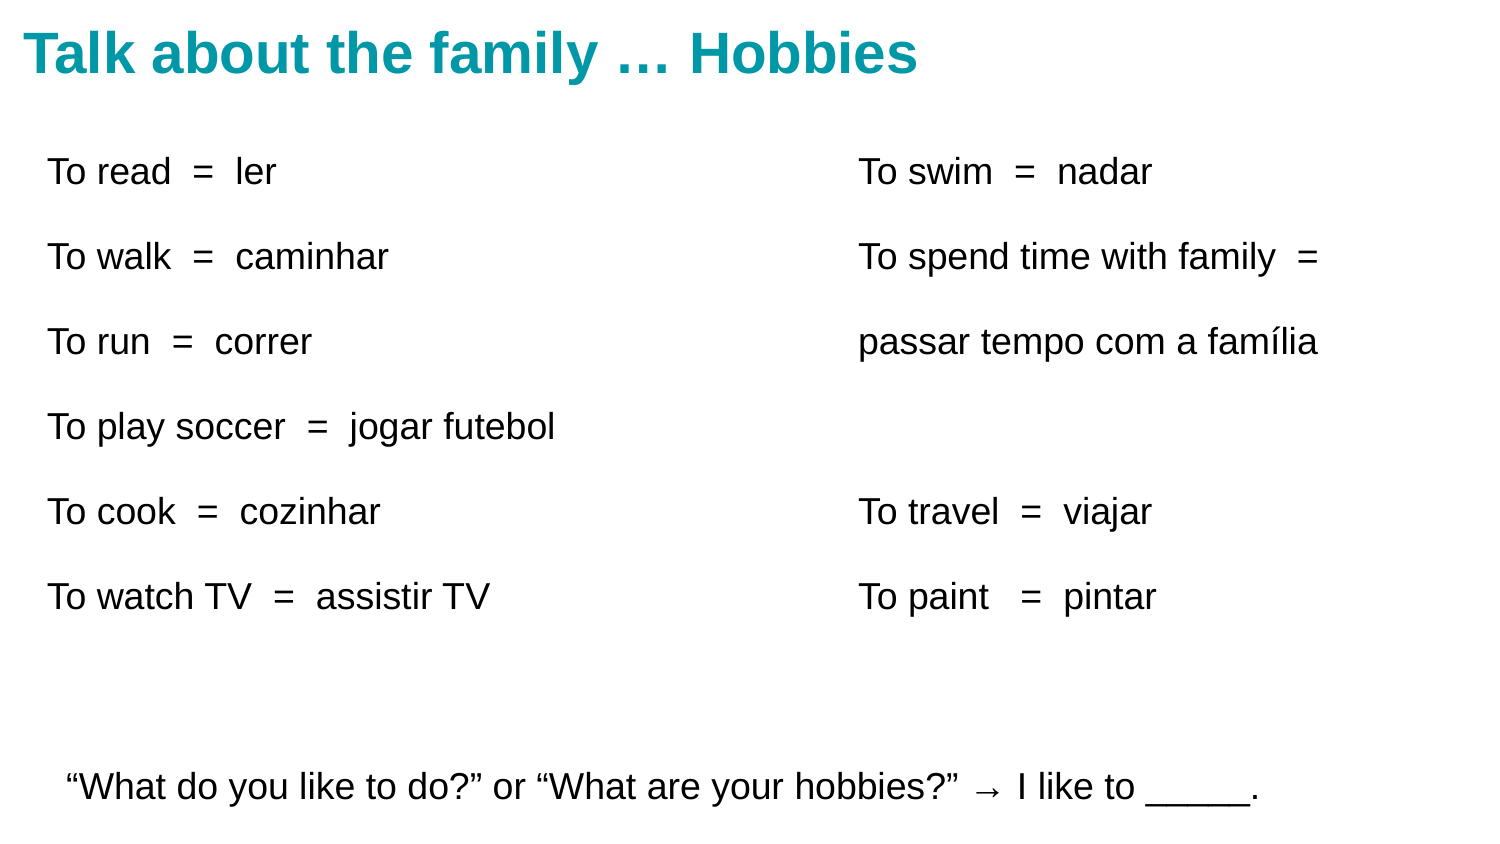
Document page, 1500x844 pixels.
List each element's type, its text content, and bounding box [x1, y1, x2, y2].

list To read = ler To walk = caminhar To run = correr To play soccer = jogar futebol To cook = cozinhar To watch TV = assistir TV [31, 125, 636, 780]
list To swim = nadar To spend time with family = passar tempo com a família To travel = viajar To paint = pintar [843, 125, 1448, 746]
text_box “What do you like to do?” or “What are your hobbies?” → I like to _____. [51, 746, 1500, 844]
title Talk about the family … Hobbies [8, 0, 1084, 126]
